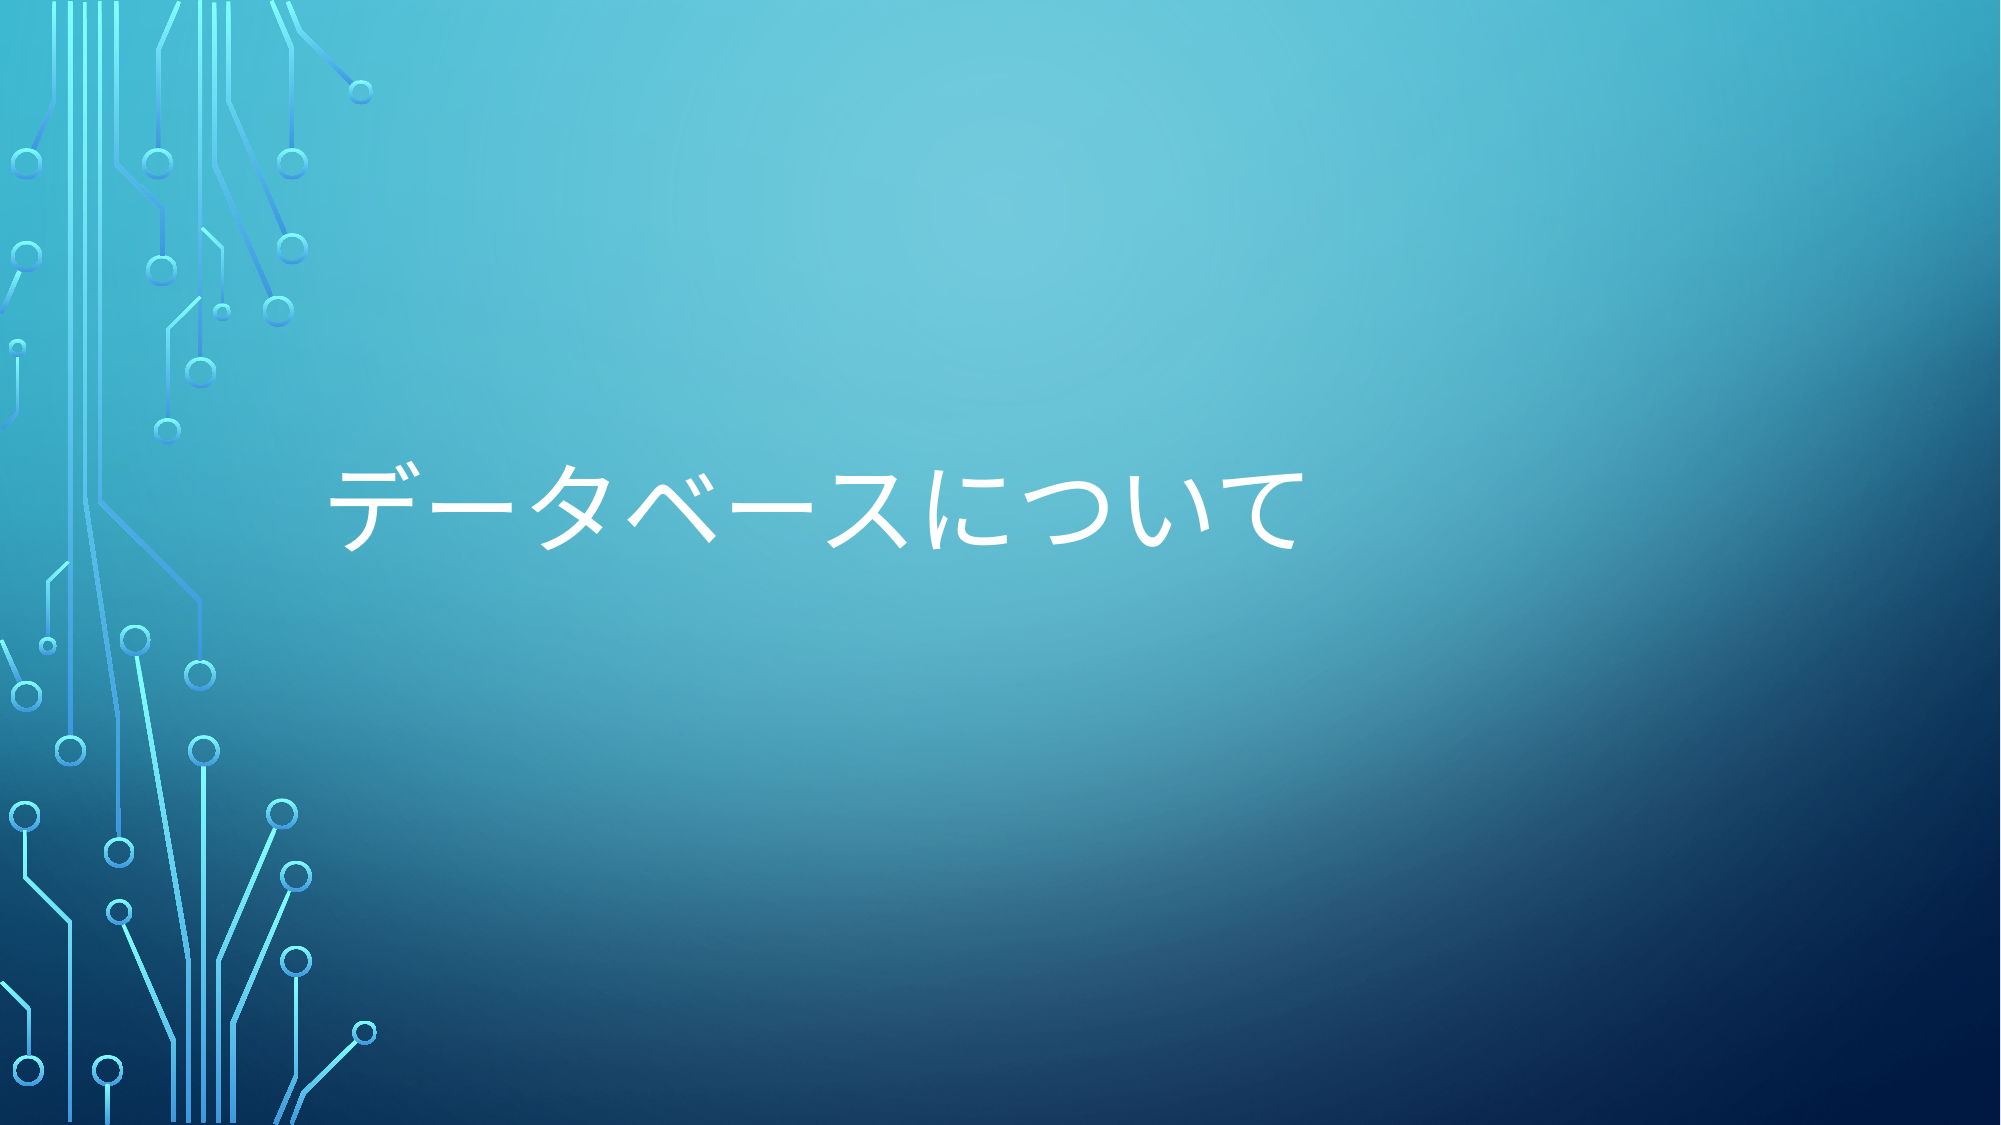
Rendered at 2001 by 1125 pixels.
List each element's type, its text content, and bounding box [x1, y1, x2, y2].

title データベースについて [307, 184, 1750, 576]
